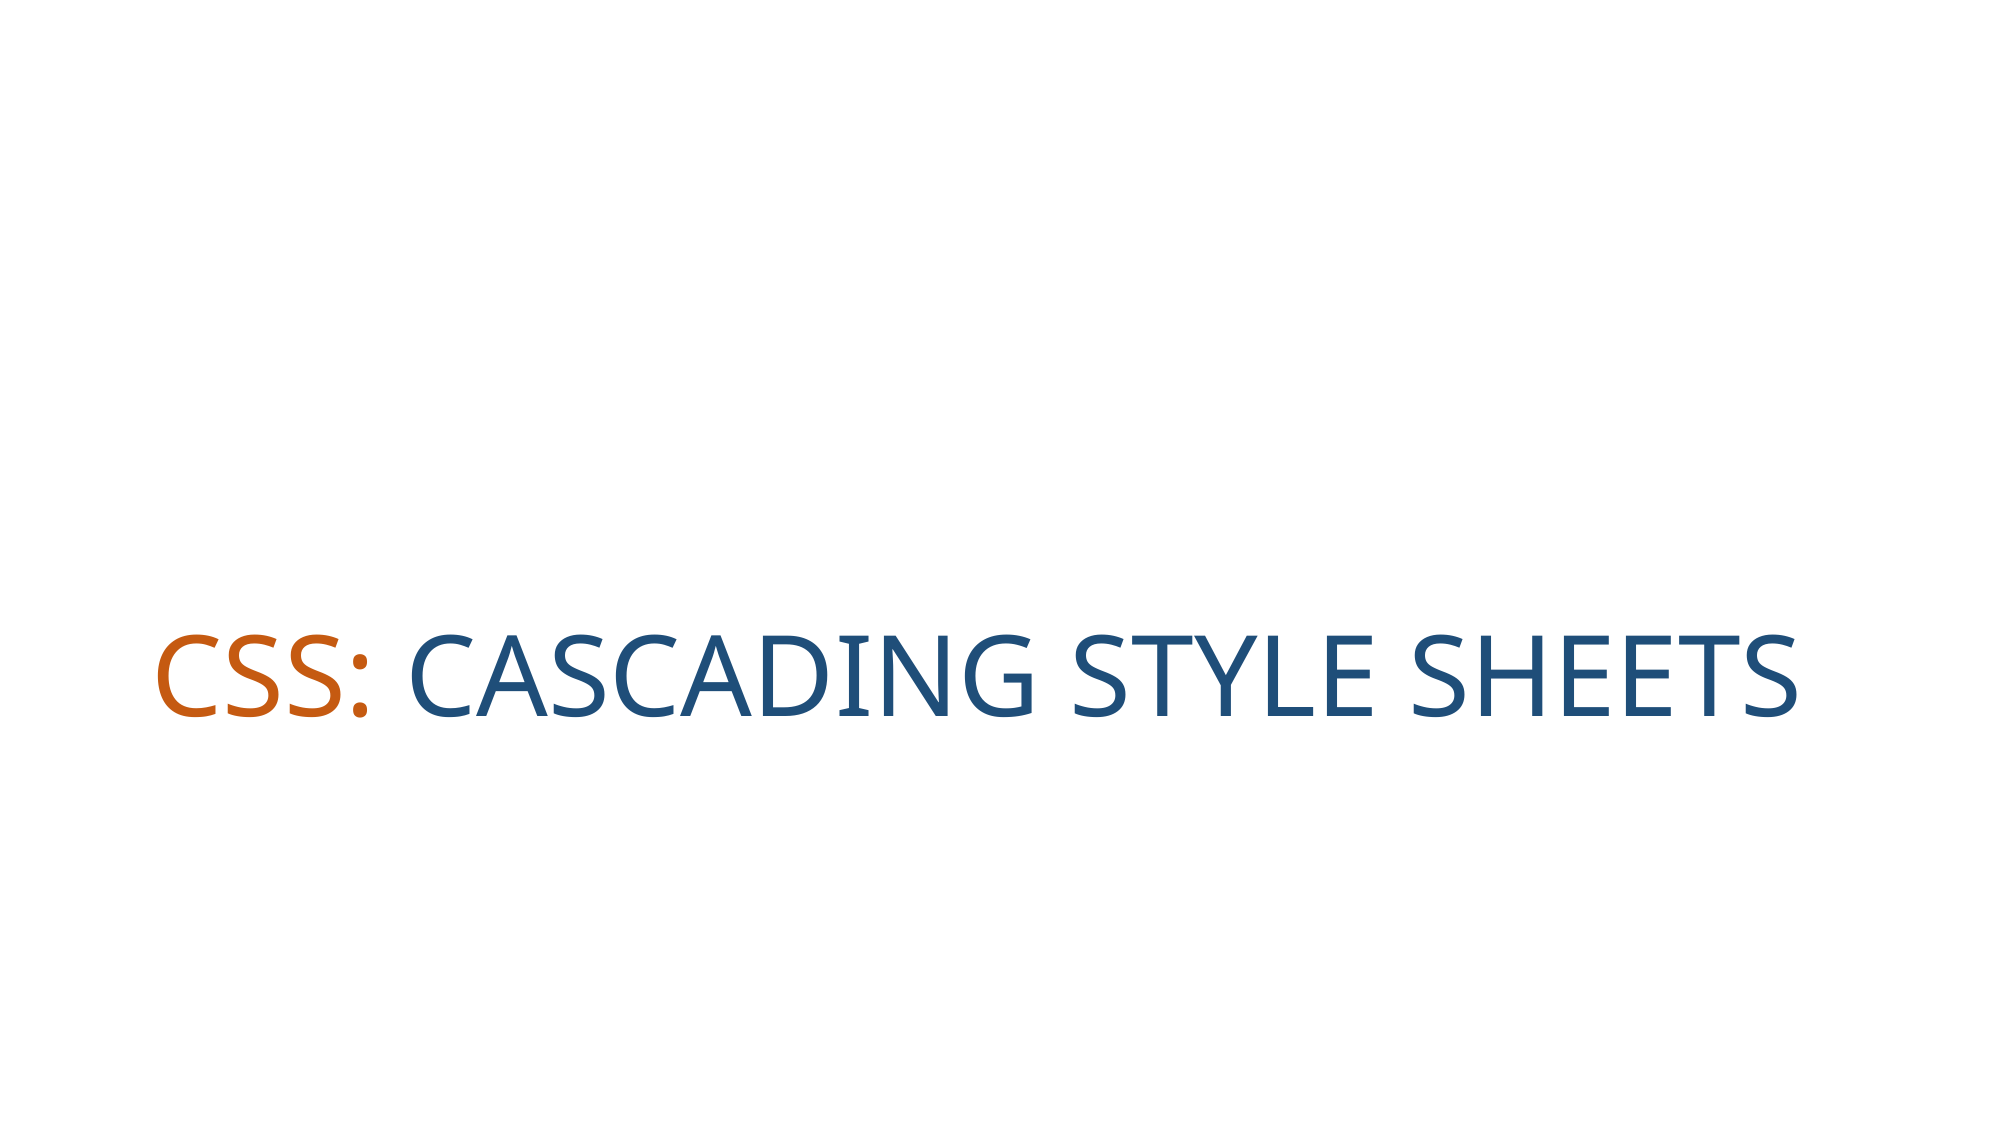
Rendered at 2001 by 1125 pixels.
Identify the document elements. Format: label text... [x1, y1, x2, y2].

title CSS: Cascading style sheets [136, 280, 1862, 749]
